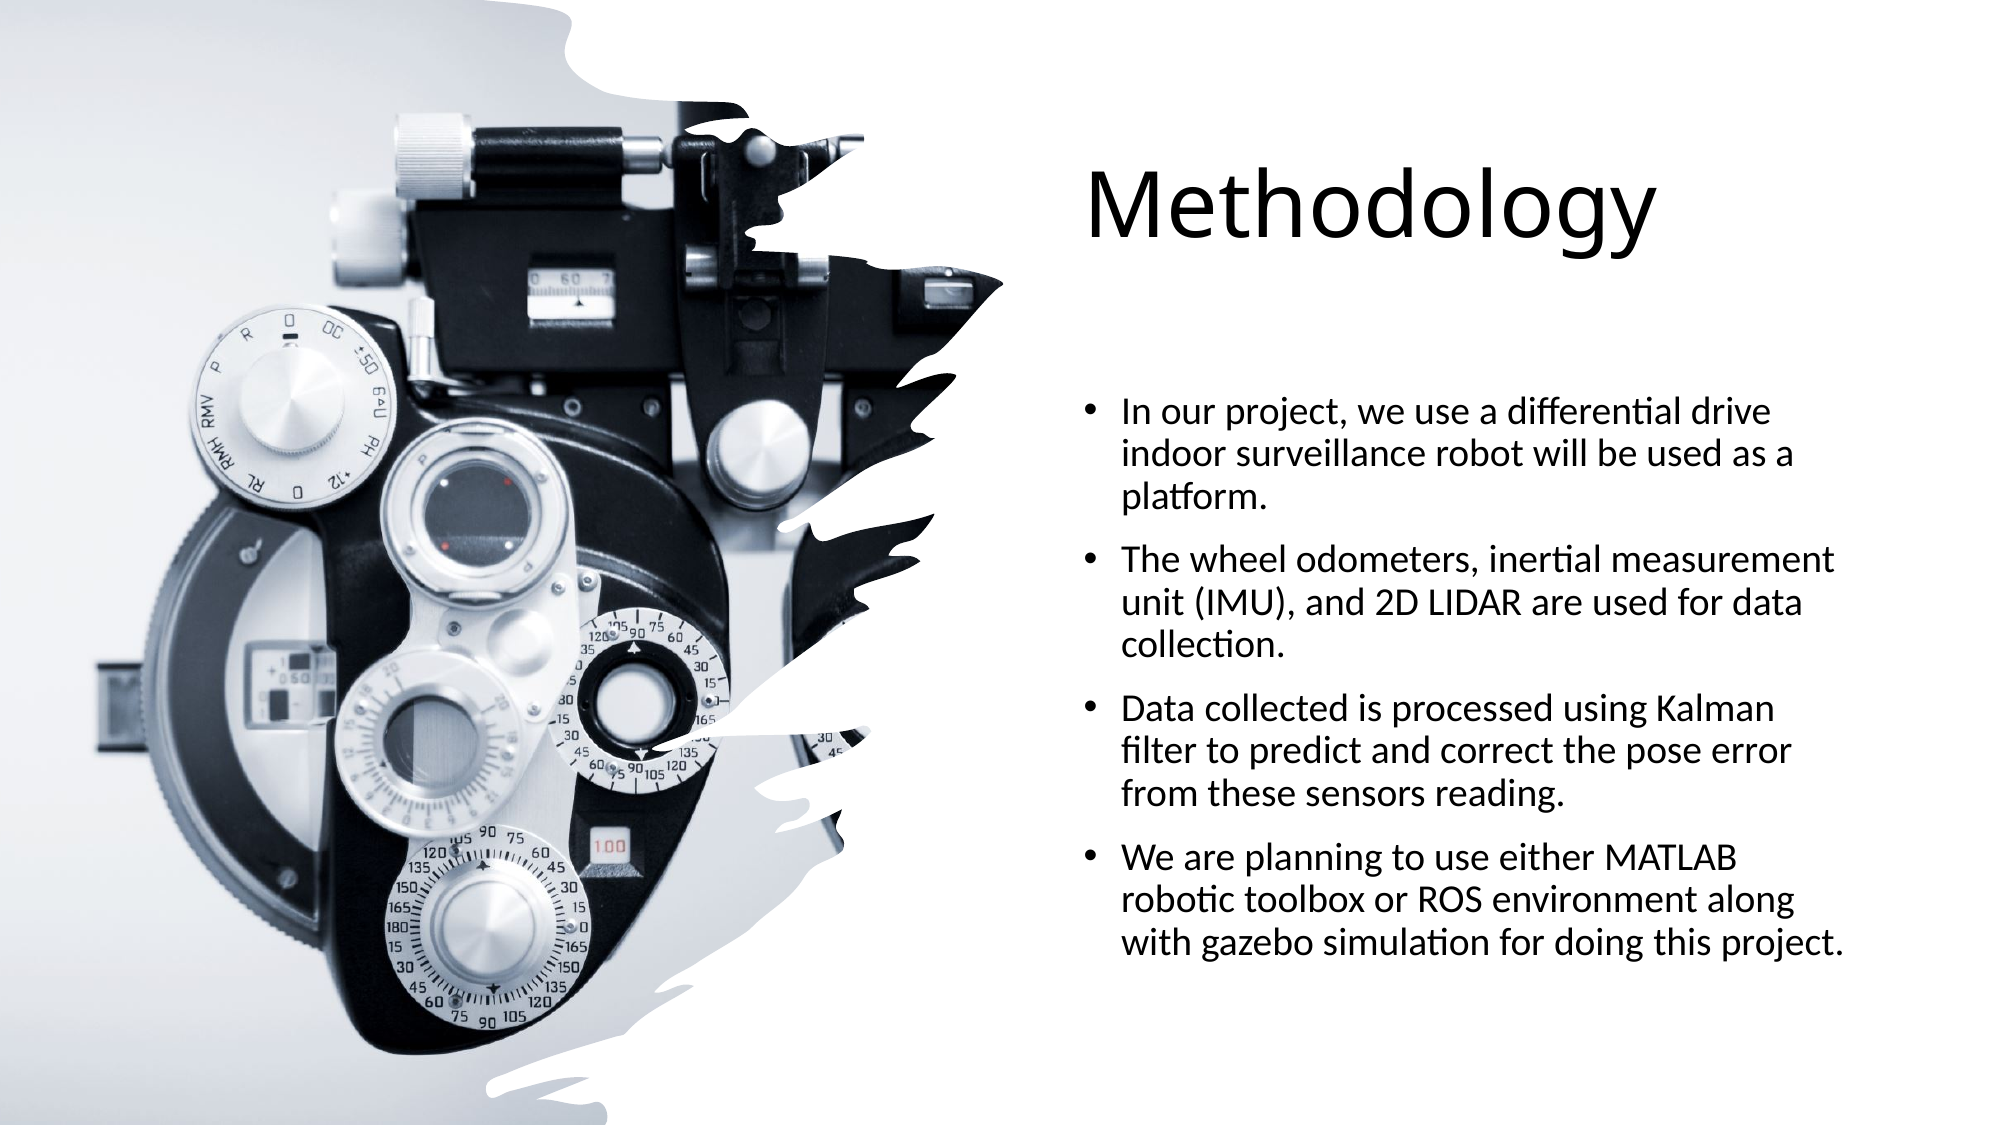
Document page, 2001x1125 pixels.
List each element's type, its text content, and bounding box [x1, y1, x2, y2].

list In our project, we use a differential drive indoor surveillance robot will be used as a platform. The wheel odometers, inertial measurement unit (IMU), and 2D LIDAR are used for data collection. Data collected is processed using Kalman filter to predict and correct the pose error from these sensors reading. We are planning to use either MATLAB robotic toolbox or ROS environment along with gazebo simulation for doing this project. [1068, 382, 1863, 1014]
picture [0, 0, 1004, 1125]
title Methodology [1068, 59, 1863, 357]
